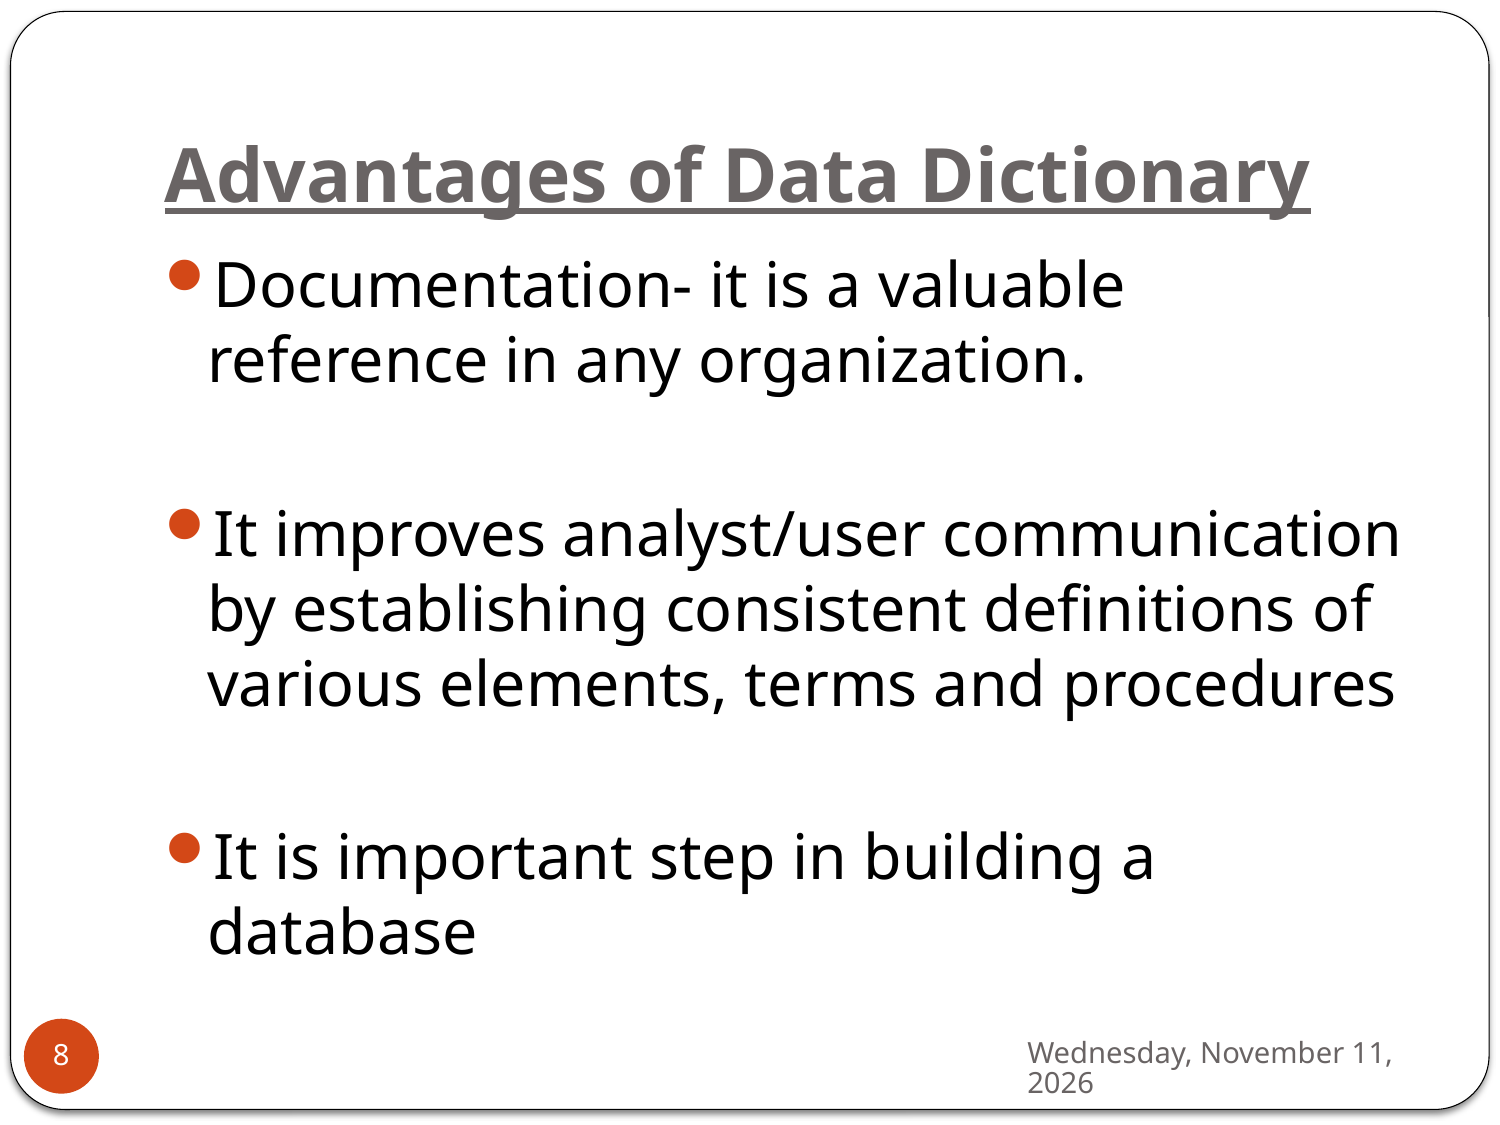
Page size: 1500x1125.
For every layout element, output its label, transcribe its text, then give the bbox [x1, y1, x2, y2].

list Documentation- it is a valuable reference in any organization. It improves analyst/user communication by establishing consistent definitions of various elements, terms and procedures It is important step in building a database [150, 237, 1425, 988]
slide_number 8 [23, 1018, 99, 1094]
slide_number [1012, 1015, 1419, 1094]
title Advantages of Data Dictionary [150, 45, 1425, 233]
